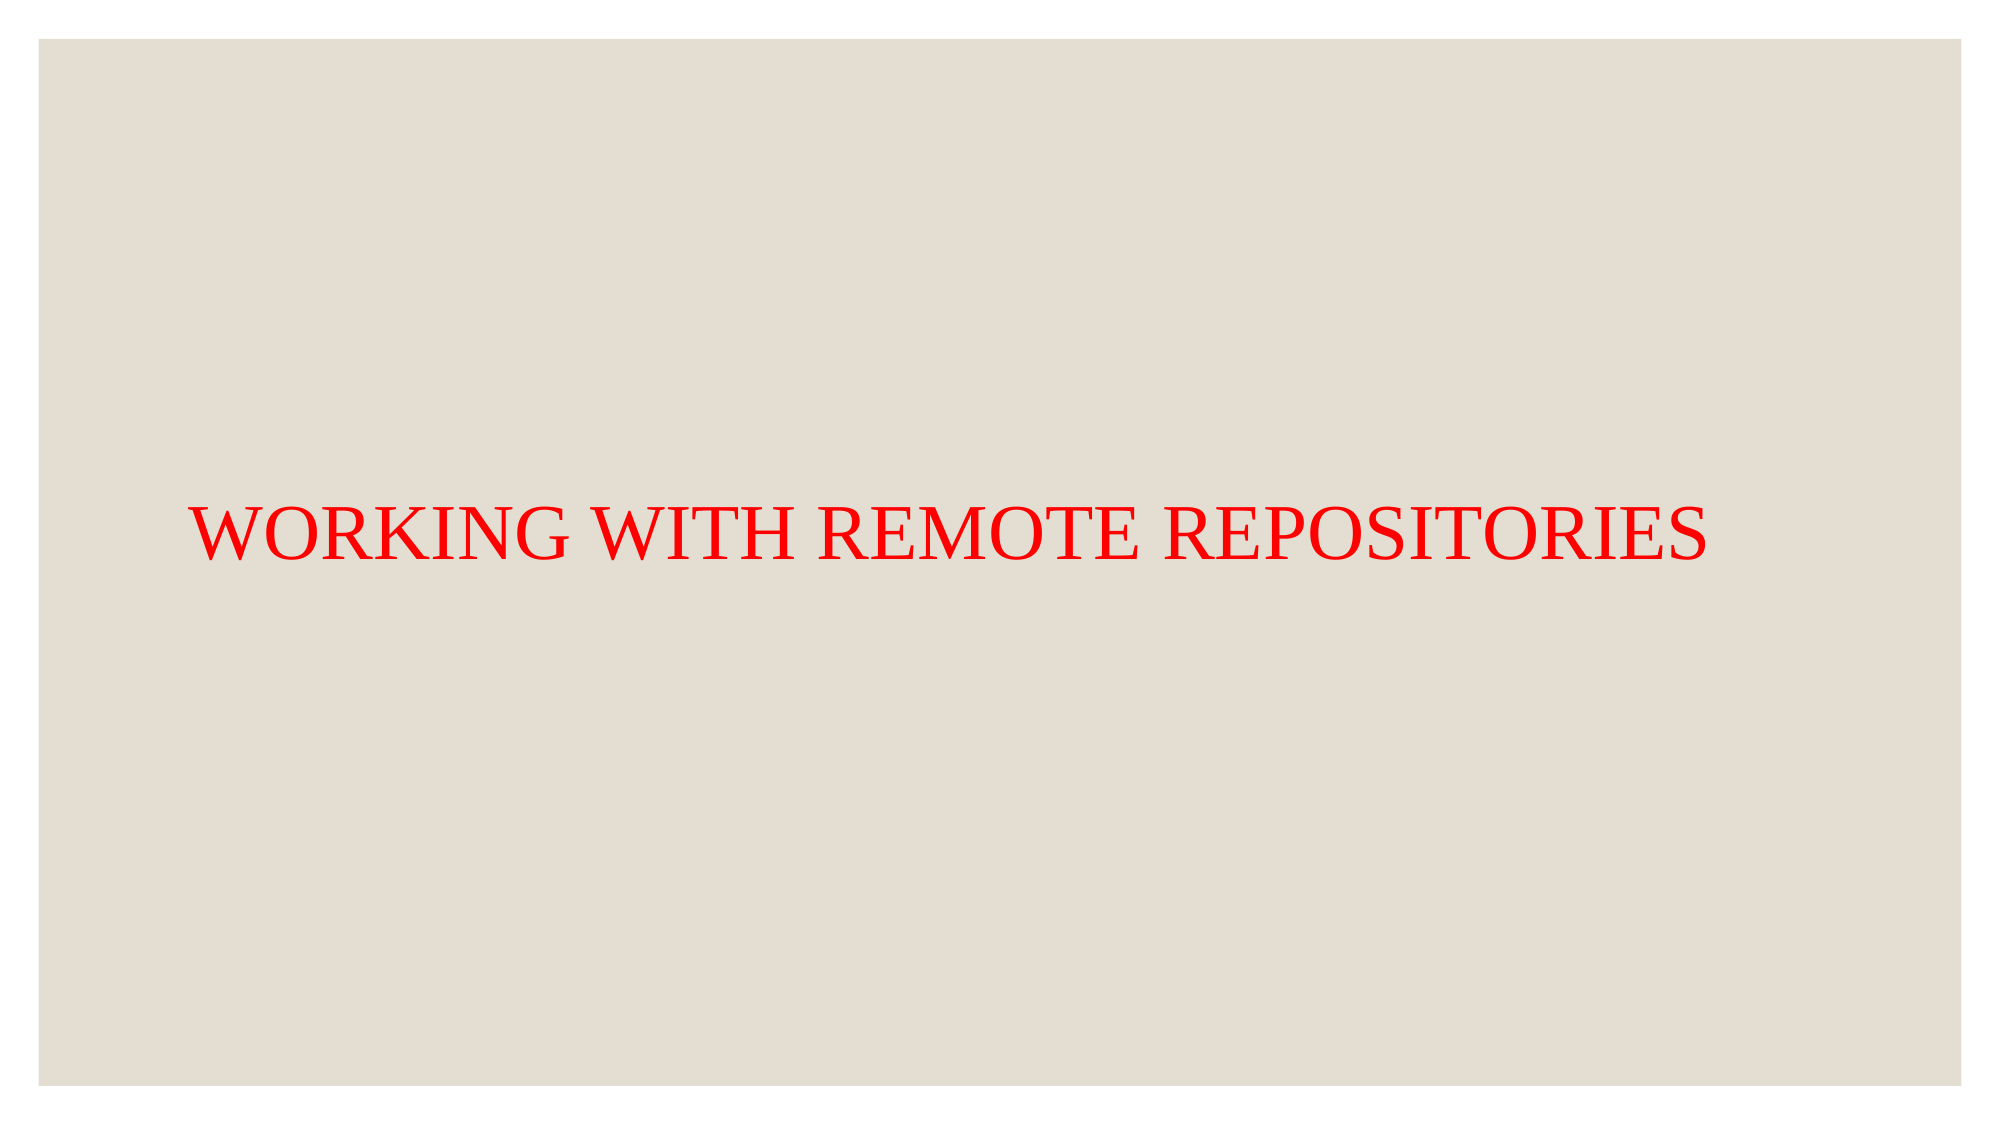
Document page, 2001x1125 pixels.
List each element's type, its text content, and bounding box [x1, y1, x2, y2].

text_box WORKING WITH REMOTE REPOSITORIES [174, 472, 2000, 583]
